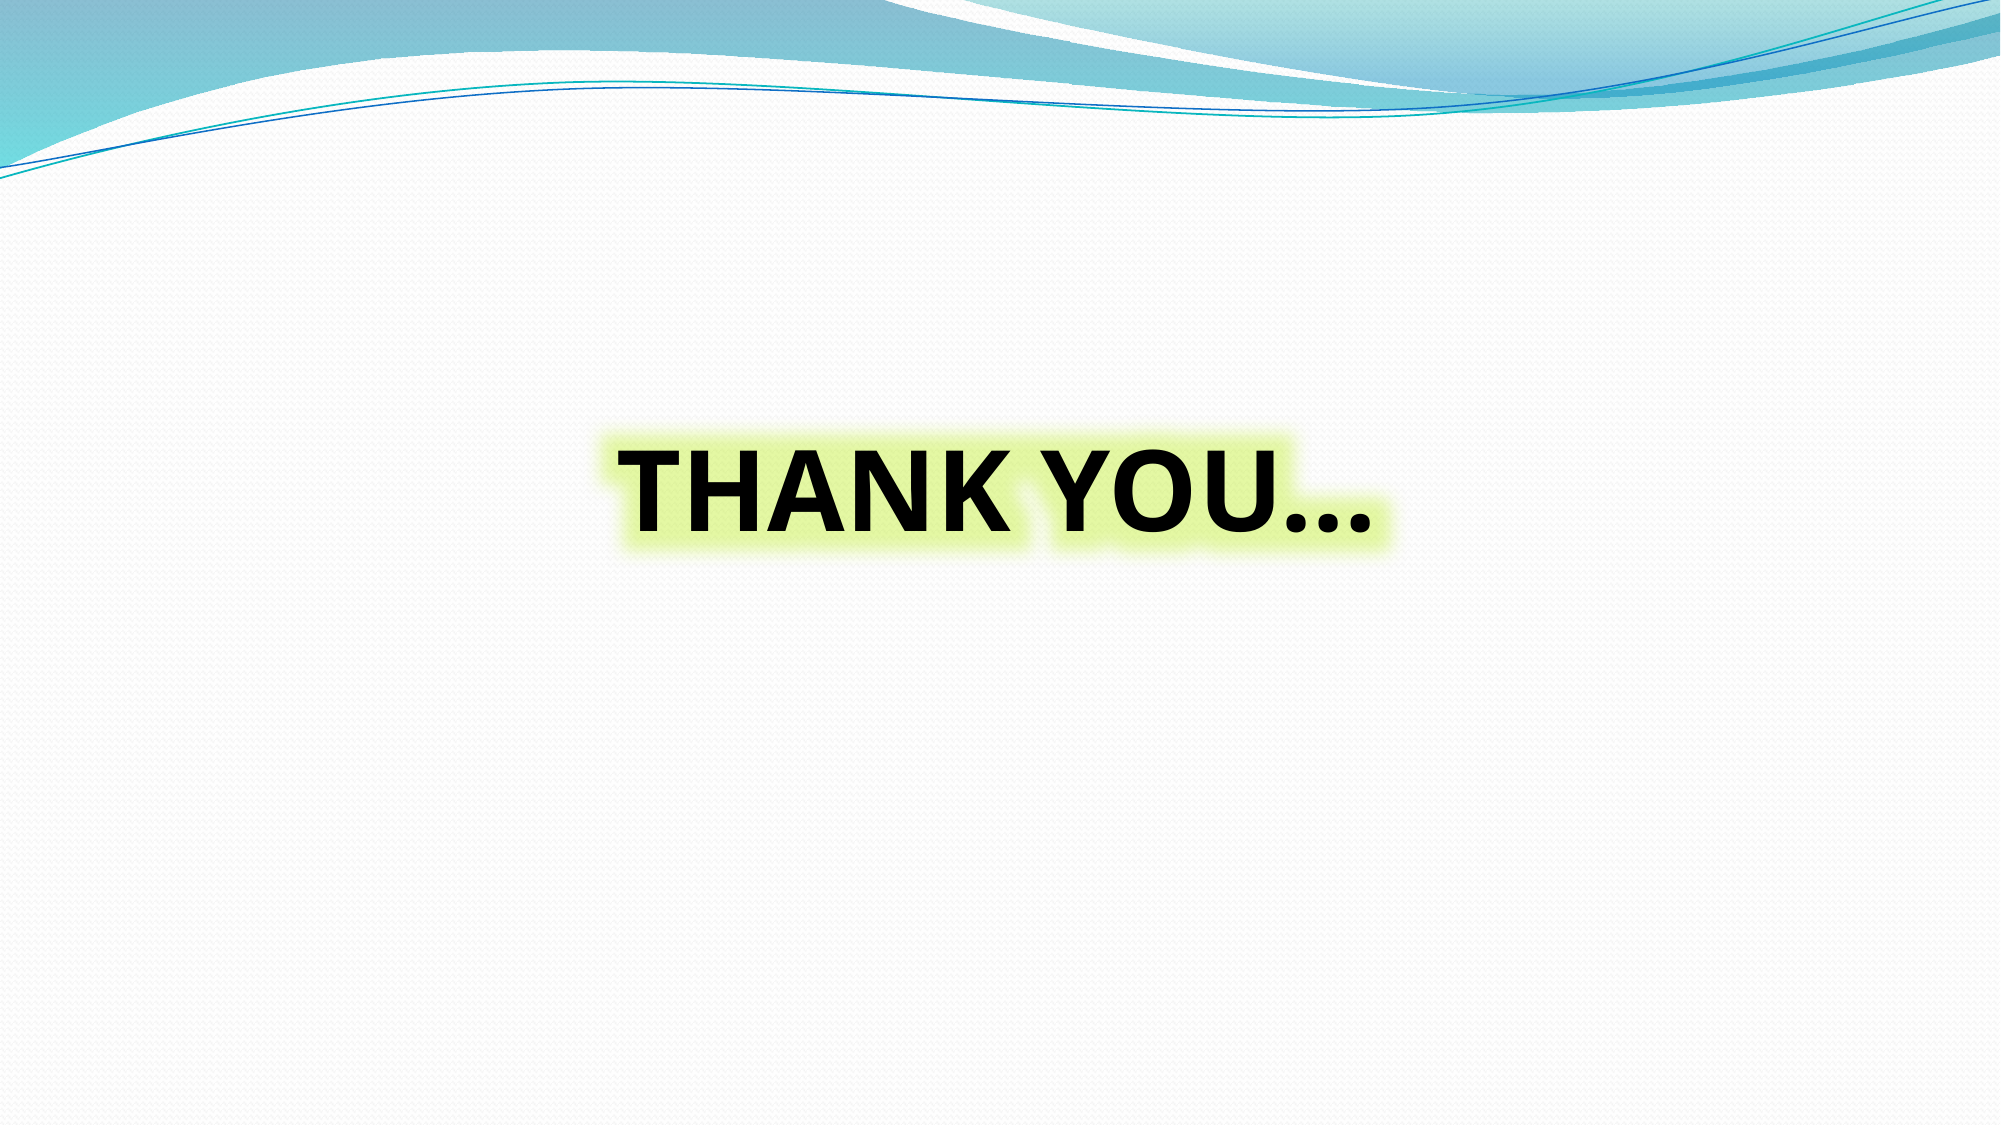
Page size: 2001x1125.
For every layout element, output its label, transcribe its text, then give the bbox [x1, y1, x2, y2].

text_box THANK YOU… [338, 411, 1501, 562]
